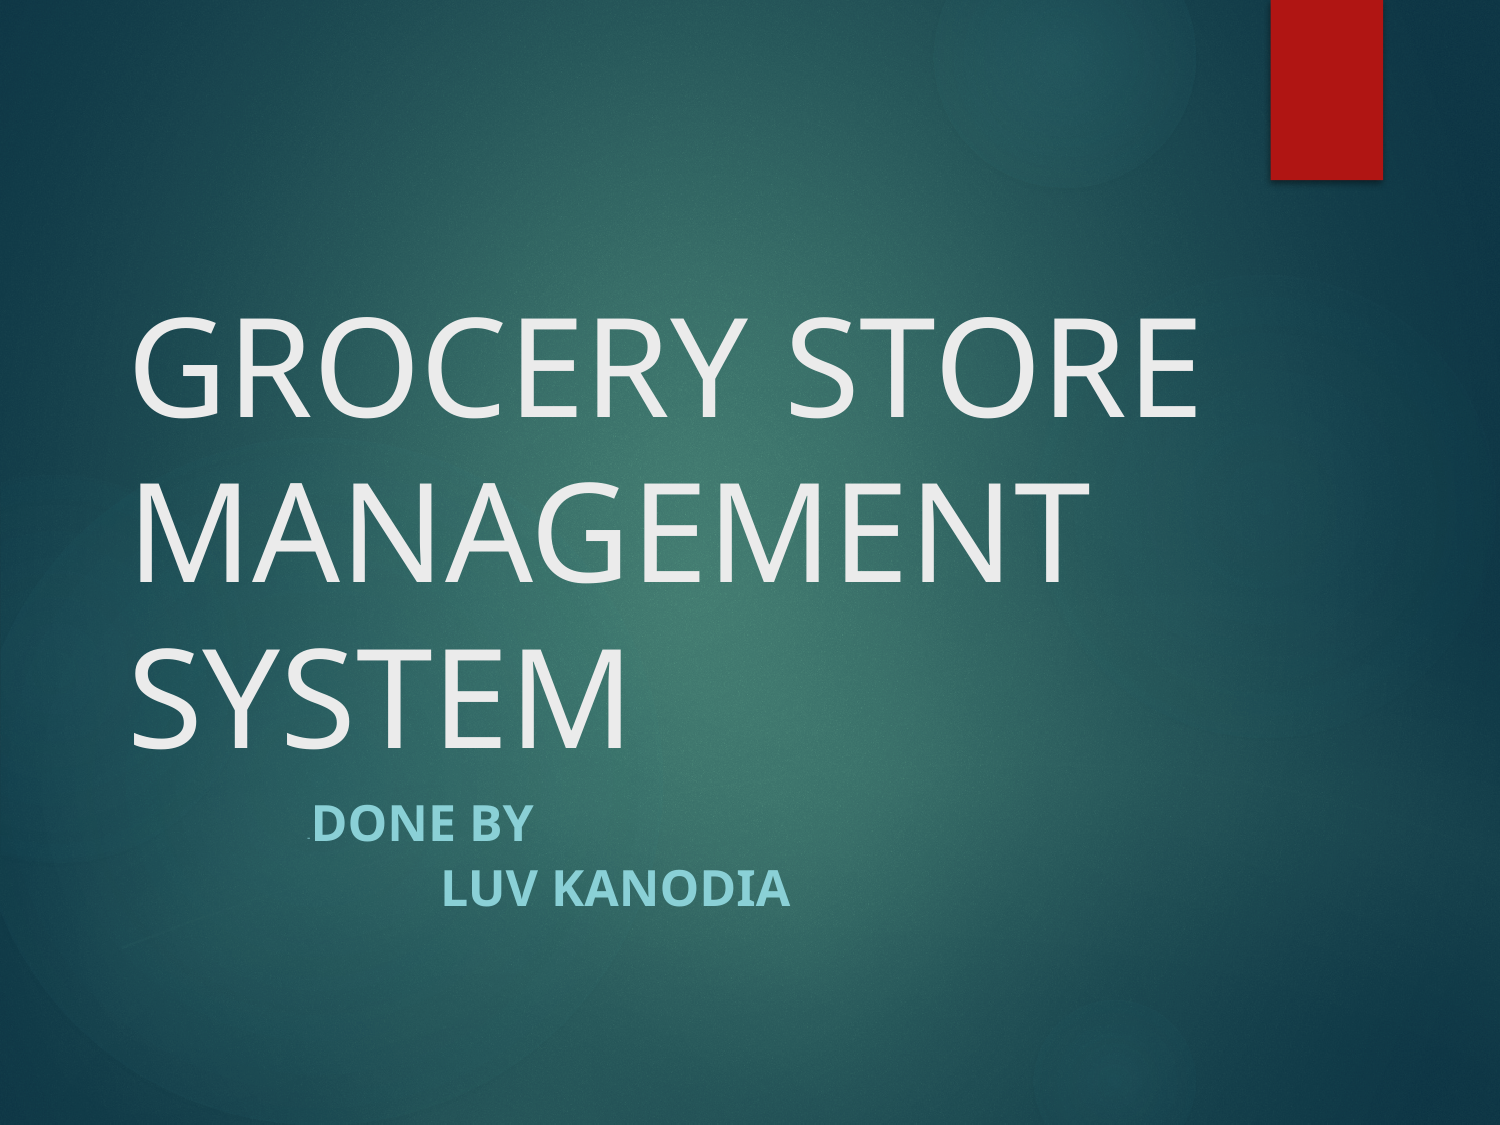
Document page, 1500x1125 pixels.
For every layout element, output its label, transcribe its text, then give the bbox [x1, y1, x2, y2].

subtitle -DONE BY LUV KANODIA [142, 783, 1229, 925]
title GROCERY STORE MANAGEMENT SYSTEM [112, 113, 1229, 784]
